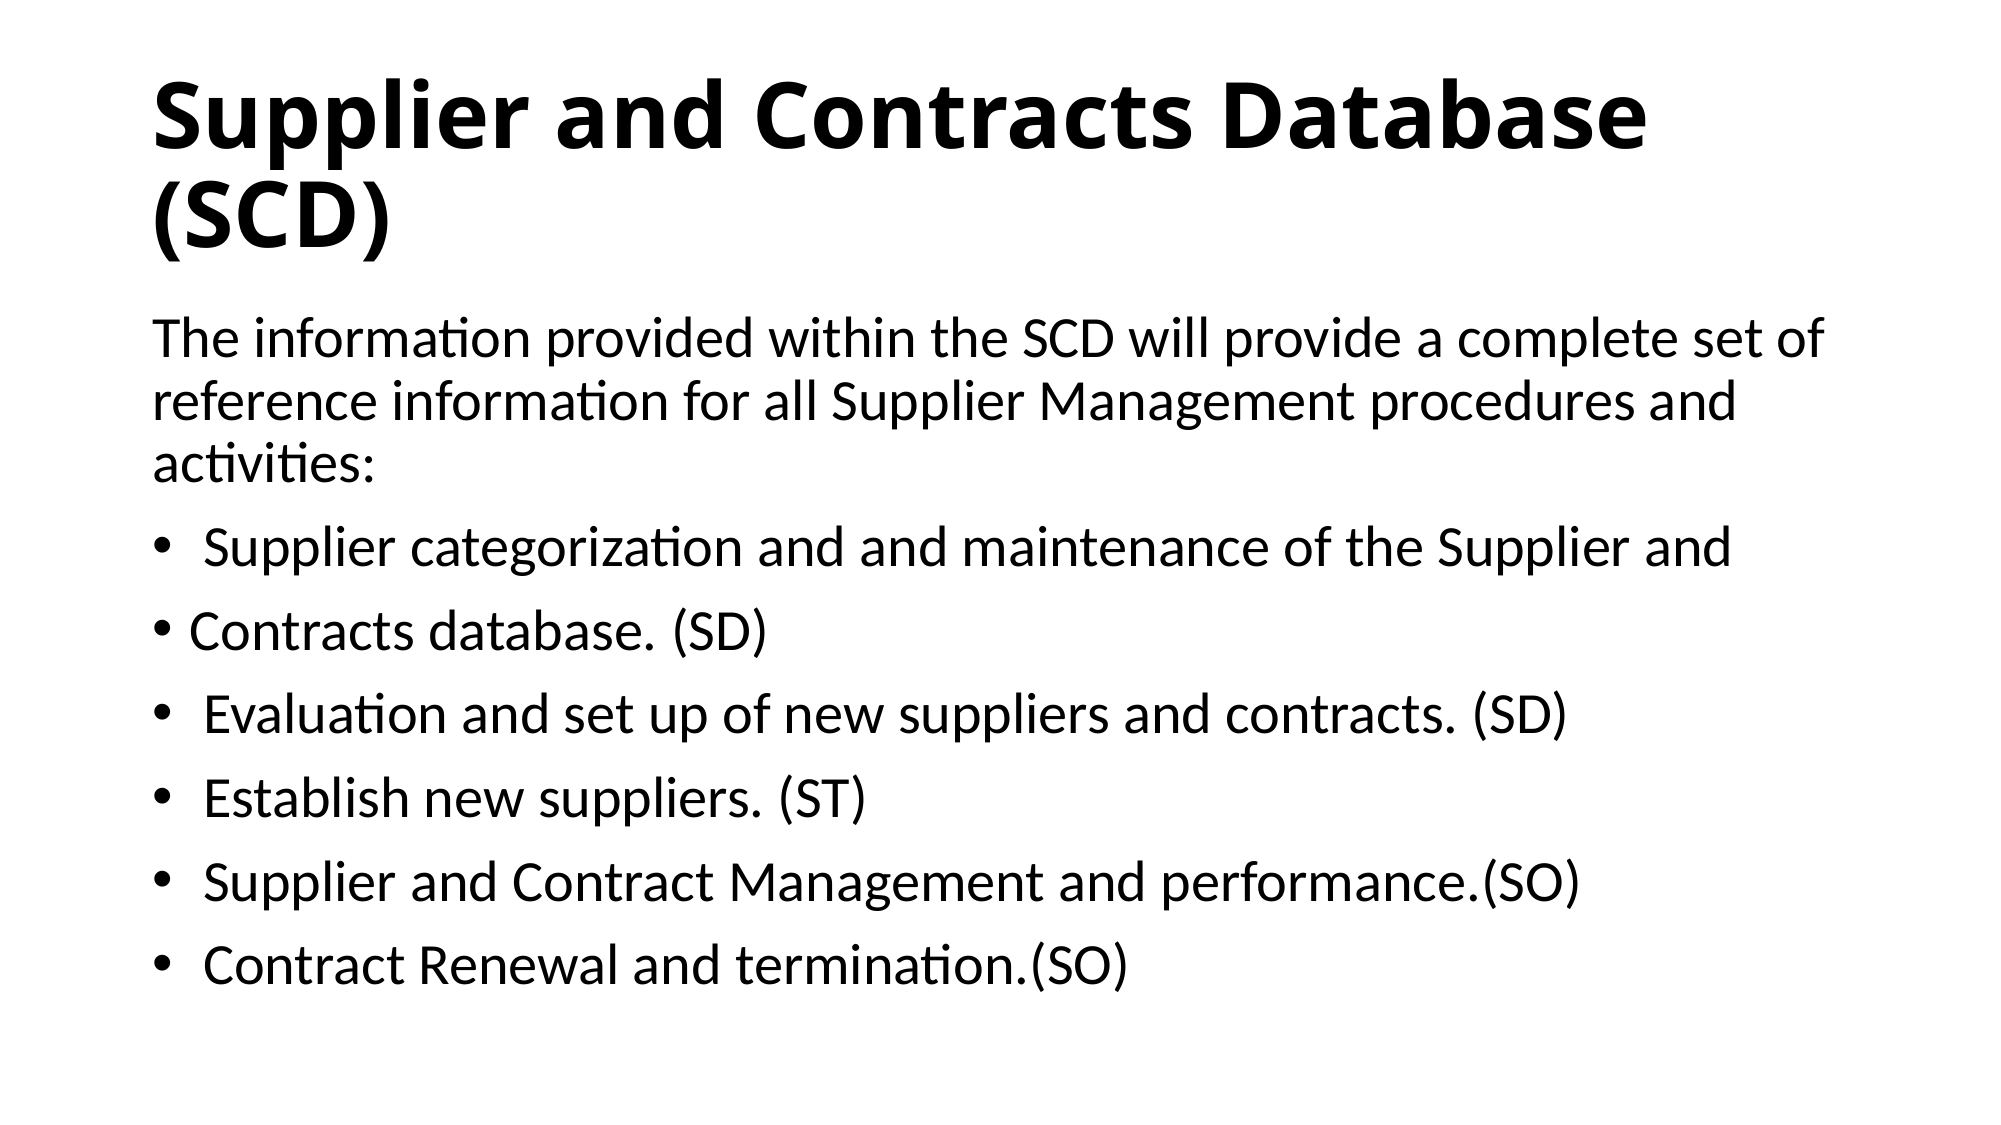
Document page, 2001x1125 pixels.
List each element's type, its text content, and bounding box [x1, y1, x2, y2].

list The information provided within the SCD will provide a complete set of reference information for all Supplier Management procedures and activities: Supplier categorization and and maintenance of the Supplier and Contracts database. (SD) Evaluation and set up of new suppliers and contracts. (SD) Establish new suppliers. (ST) Supplier and Contract Management and performance.(SO) Contract Renewal and termination.(SO) [137, 299, 1863, 1014]
title Supplier and Contracts Database (SCD) [137, 59, 1863, 278]
